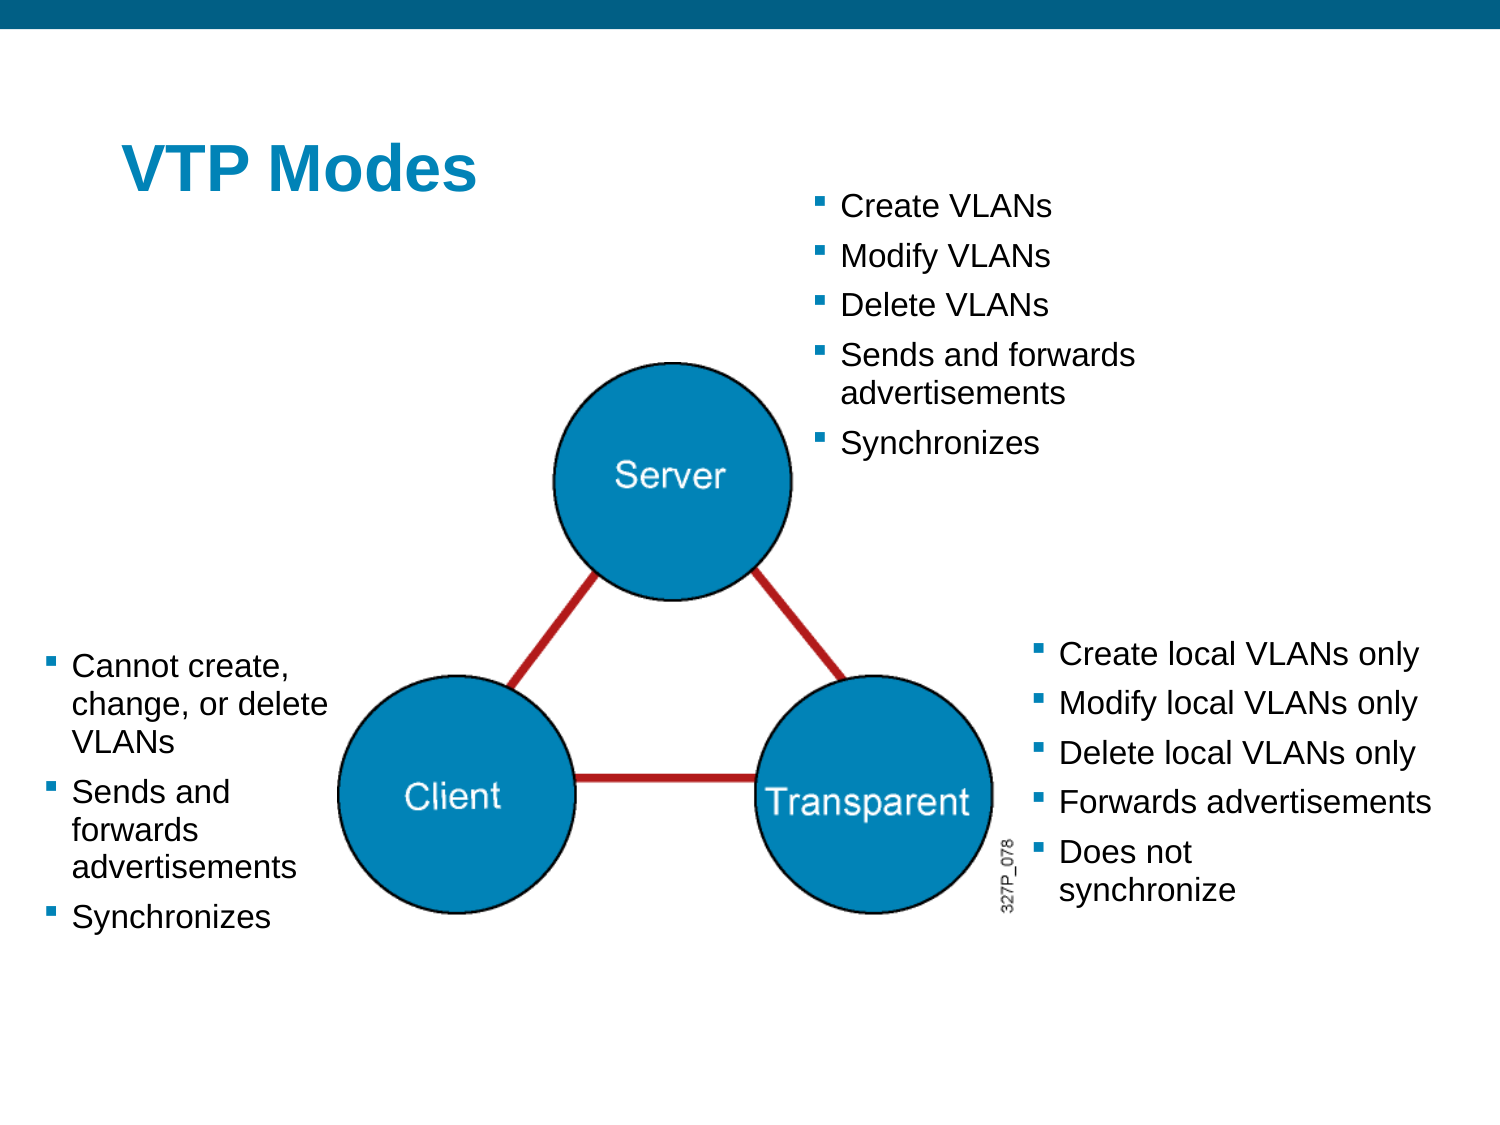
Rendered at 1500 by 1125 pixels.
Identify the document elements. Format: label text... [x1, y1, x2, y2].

text_box Create local VLANs only Modify local VLANs only Delete local VLANs only Forwards advertisements Does not synchronize [1031, 634, 1433, 959]
text_box Create VLANs Modify VLANs Delete VLANs Sends and forwards advertisements Synchronizes [812, 213, 1146, 462]
picture [337, 362, 1019, 916]
text_box Cannot create, change, or delete VLANs Sends and forwards advertisements Synchronizes [43, 647, 339, 937]
title VTP Modes [107, 75, 1444, 213]
